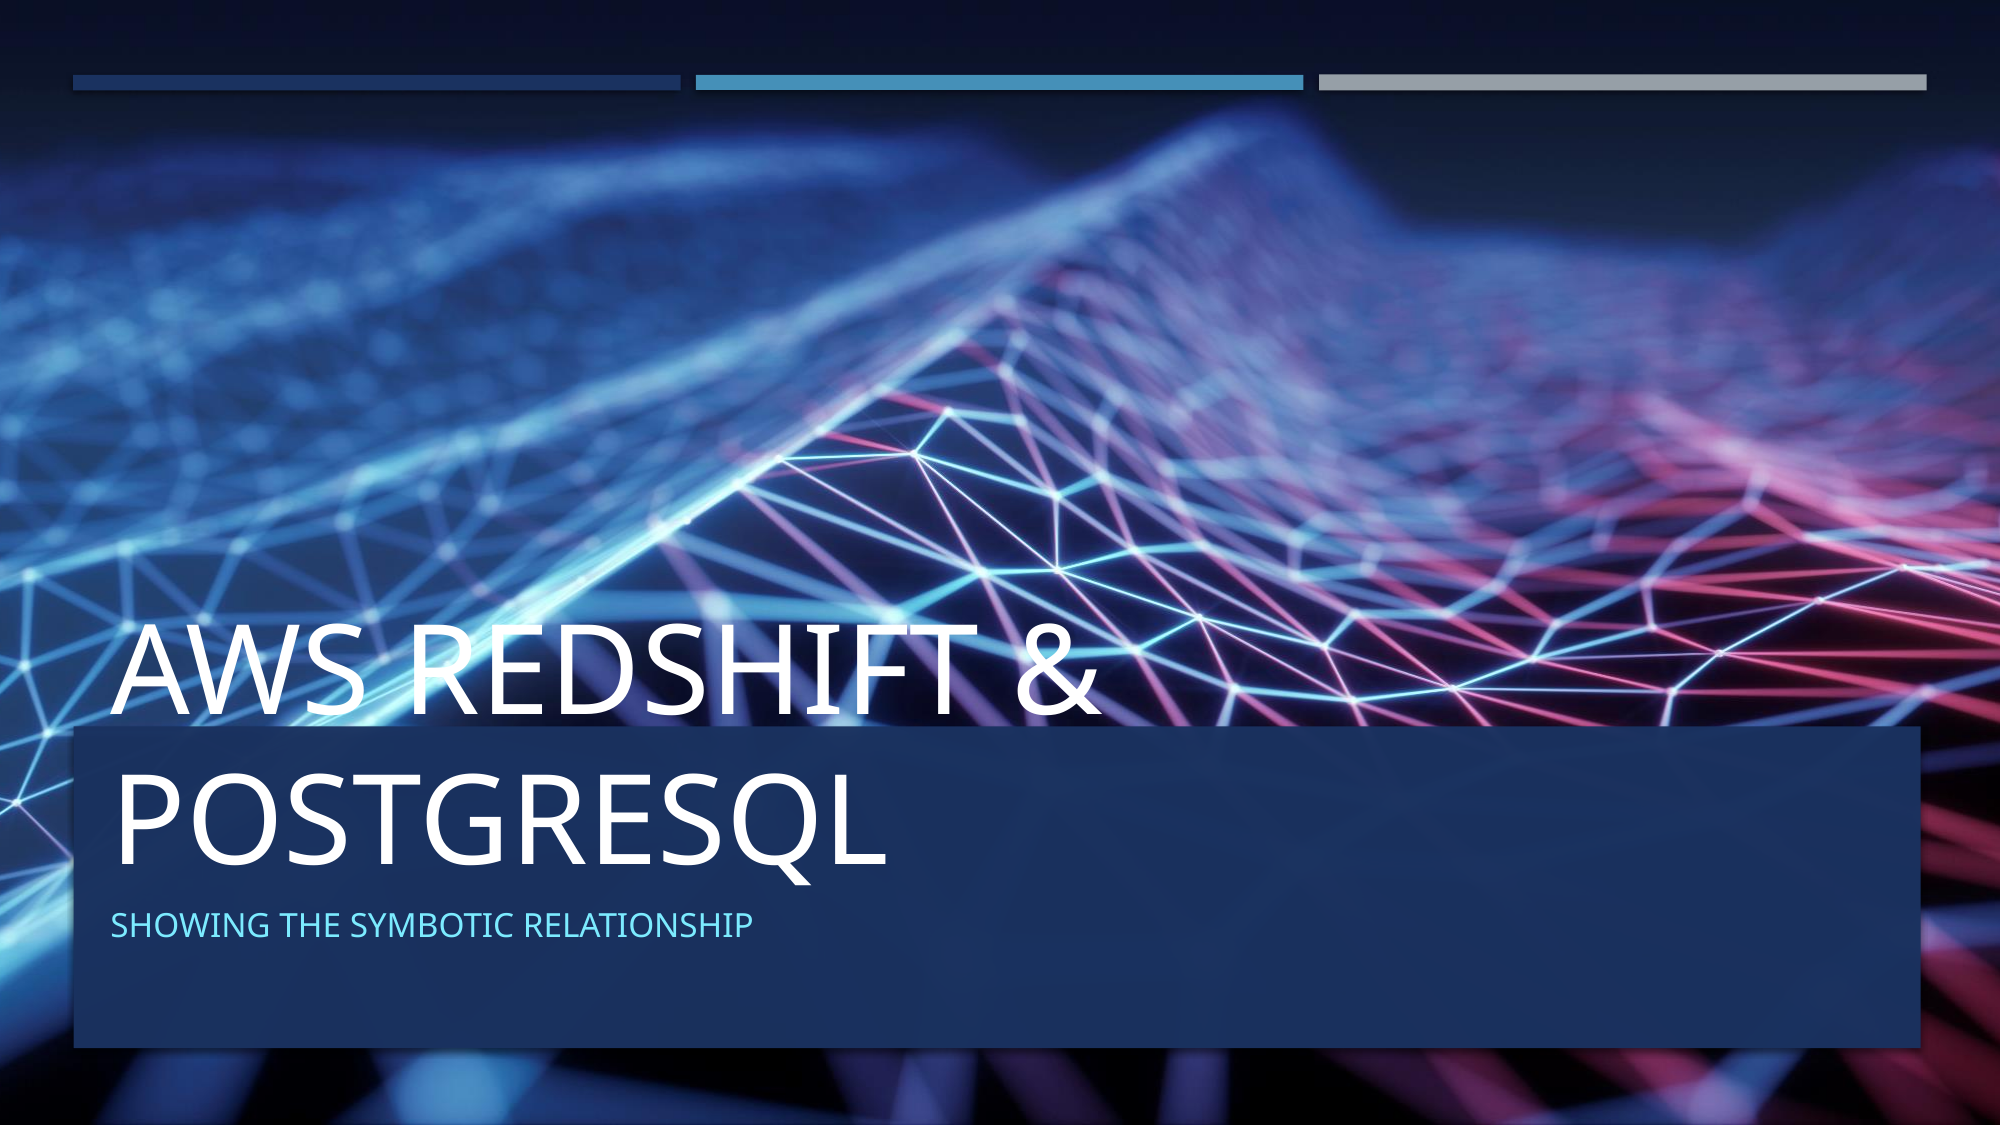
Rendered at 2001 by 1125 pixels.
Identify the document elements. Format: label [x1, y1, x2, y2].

picture [0, 0, 2000, 1125]
text_box [72, 73, 1928, 92]
